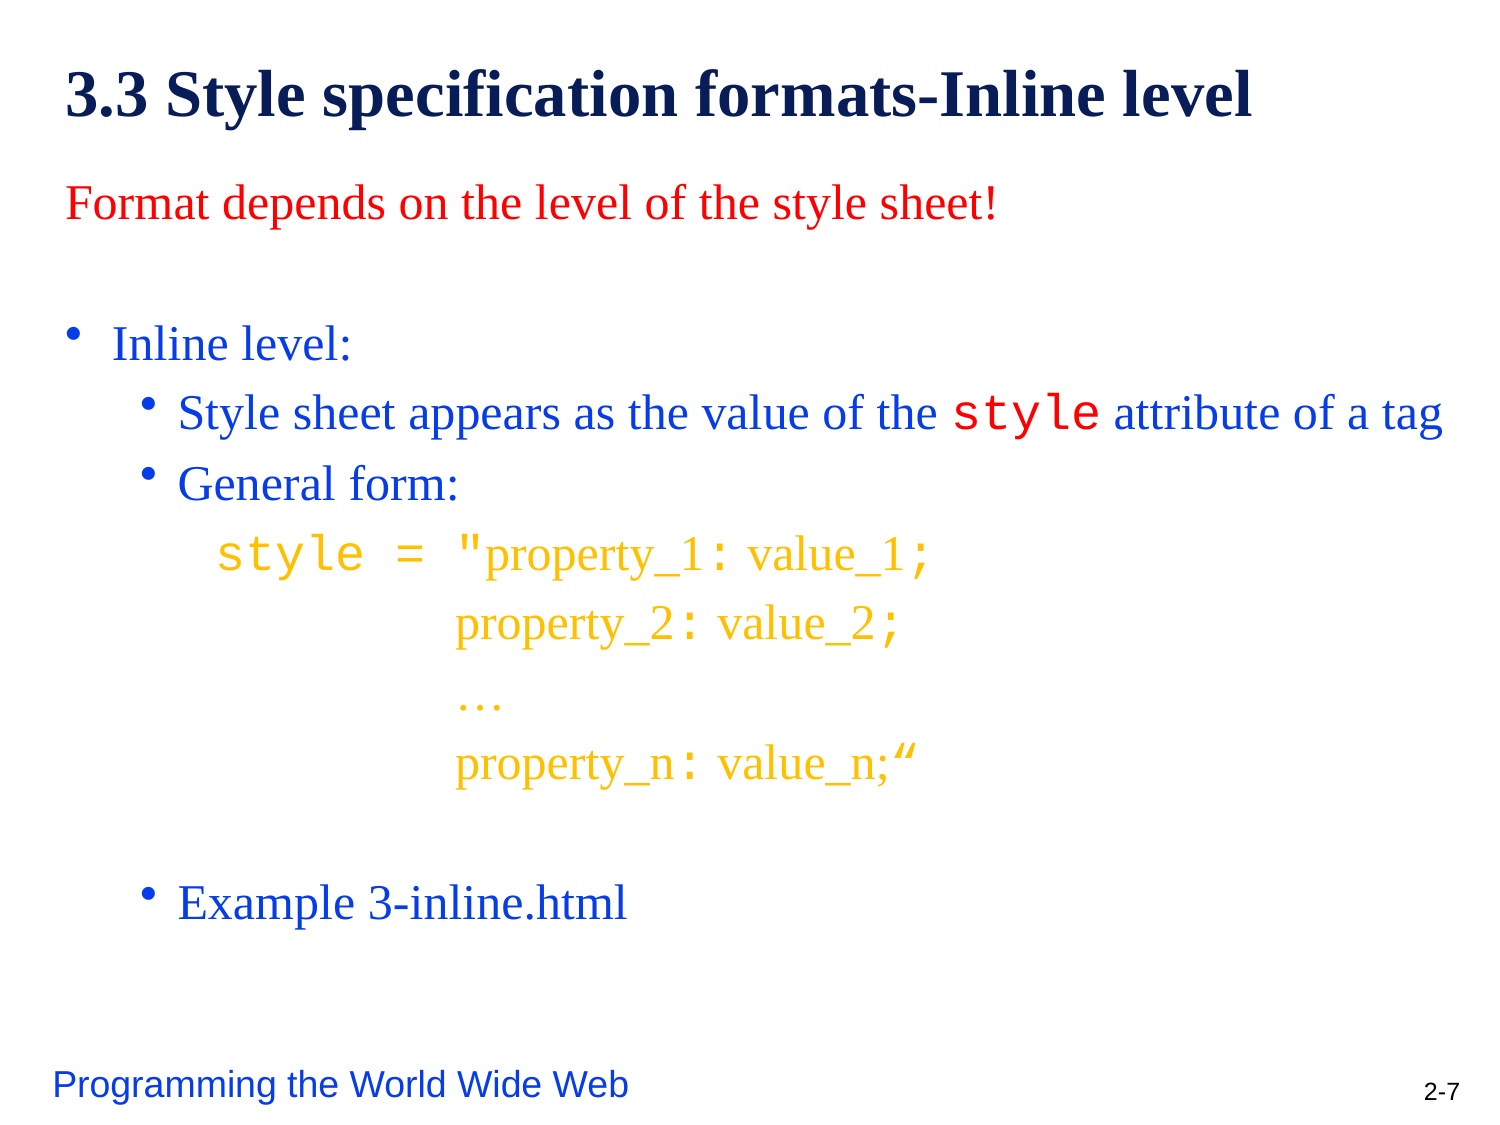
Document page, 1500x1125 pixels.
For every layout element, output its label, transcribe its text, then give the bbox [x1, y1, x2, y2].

title 3.3 Style specification formats-Inline level [50, 49, 1463, 138]
list Format depends on the level of the style sheet! Inline level: Style sheet appears as the value of the style attribute of a tag General form: style = "property_1: value_1; property_2: value_2; … property_n: value_n;“ Example 3-inline.html [50, 162, 1463, 1025]
